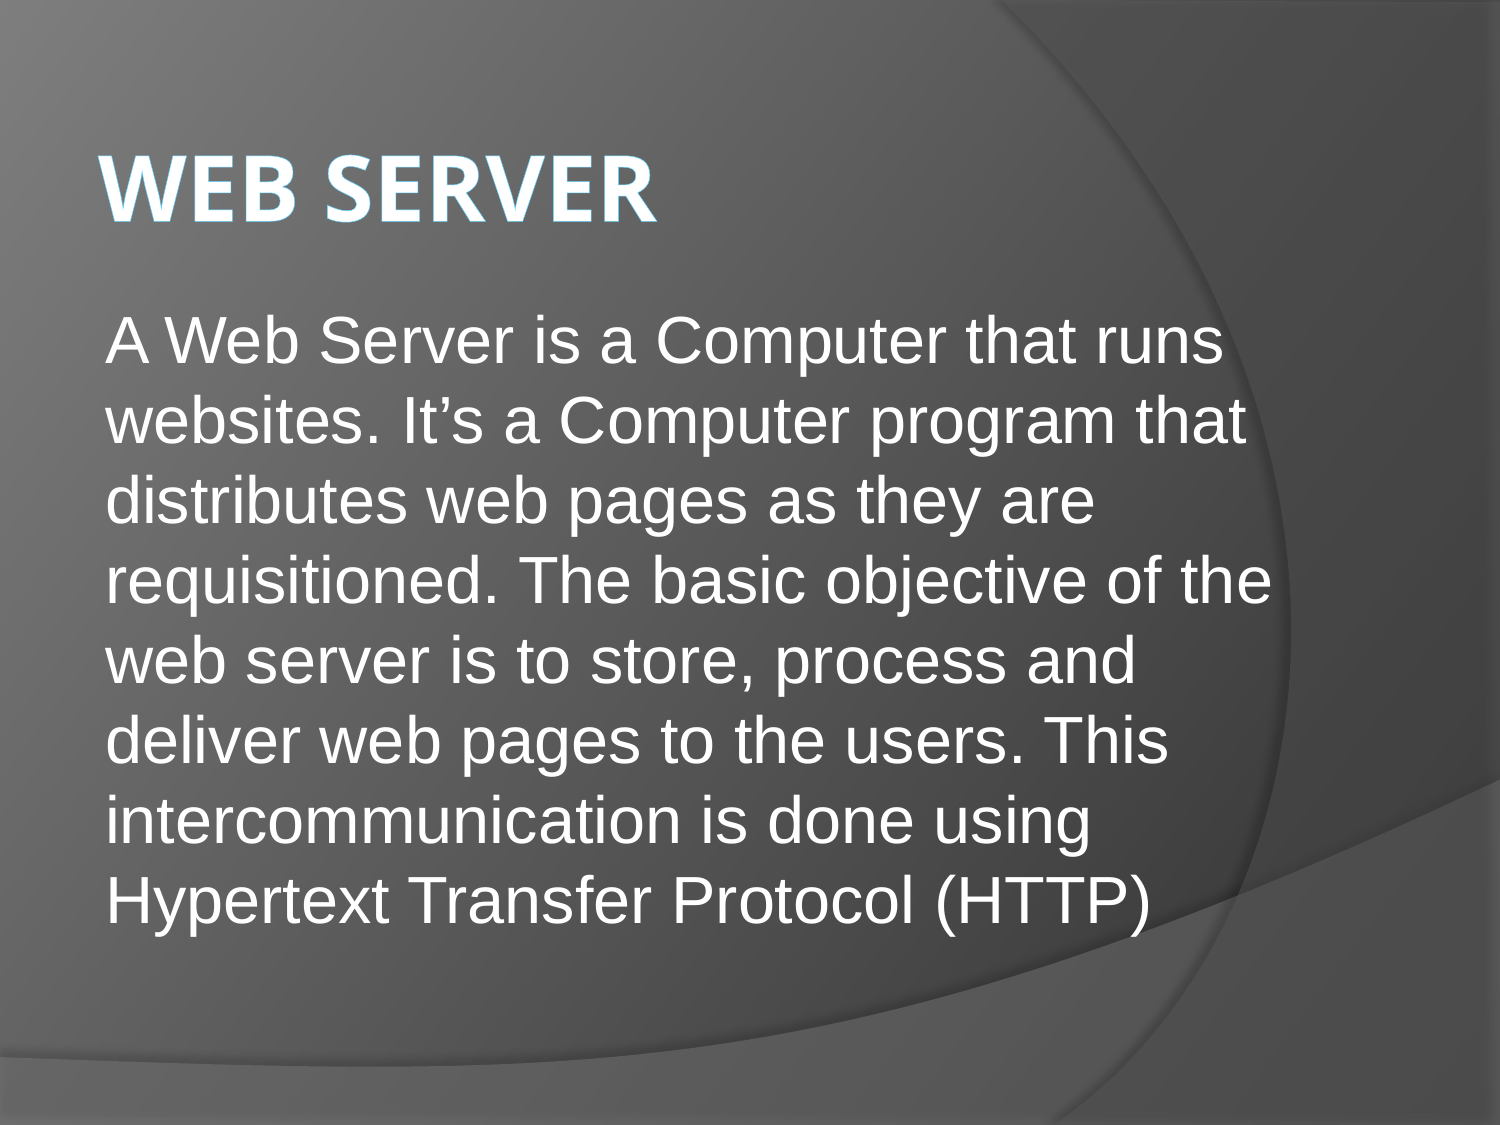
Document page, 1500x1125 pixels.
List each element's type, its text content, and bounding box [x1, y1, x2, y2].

title WEB SERVER [90, 122, 1060, 289]
text_box A Web Server is a Computer that runs websites. It’s a Computer program that distributes web pages as they are requisitioned. The basic objective of the web server is to store, process and deliver web pages to the users. This intercommunication is done using Hypertext Transfer Protocol (HTTP) [90, 289, 1357, 944]
